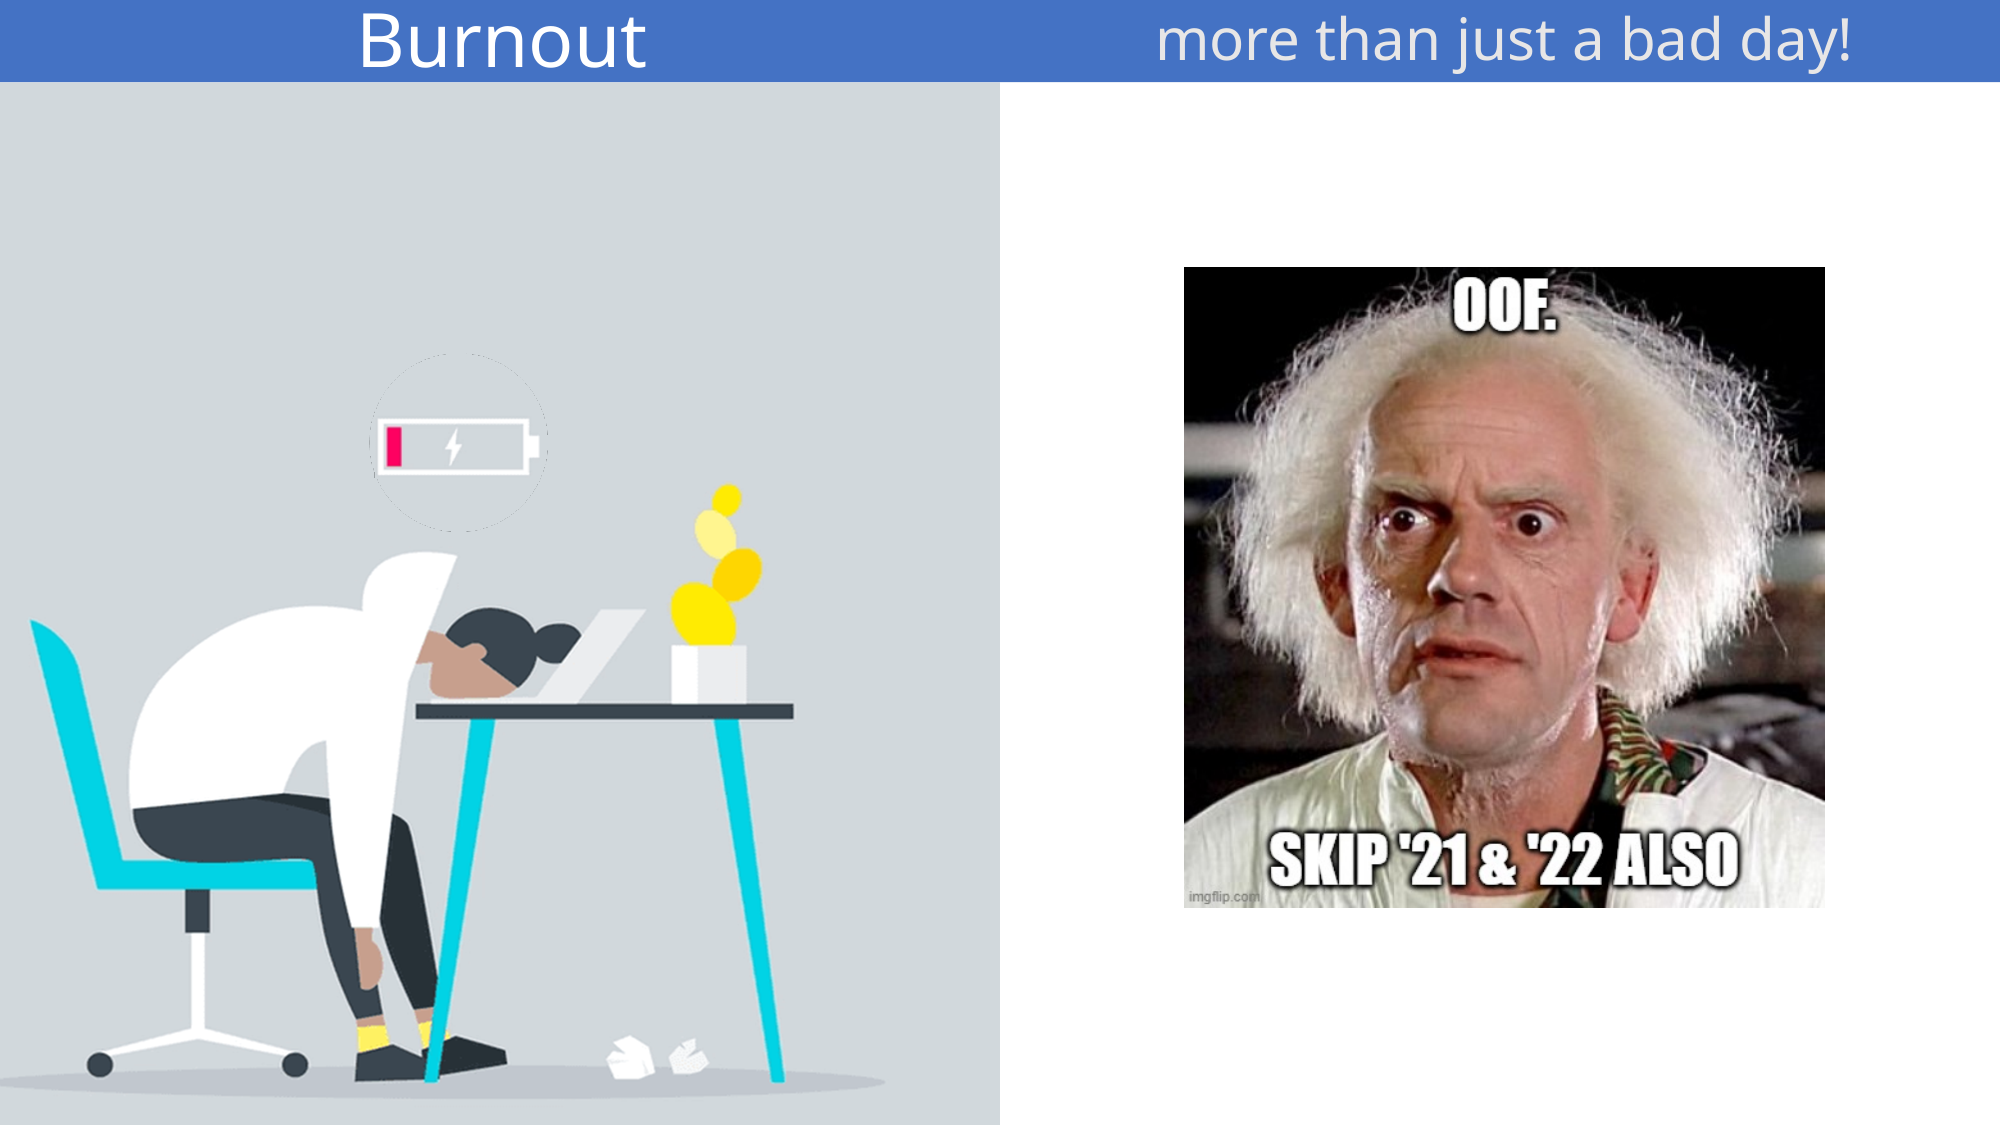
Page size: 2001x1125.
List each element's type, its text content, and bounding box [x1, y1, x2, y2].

text_box [1003, 0, 2000, 83]
text_box Burnout [2, 0, 1003, 90]
text_box [0, 83, 1001, 1125]
picture [1184, 267, 1825, 908]
picture [0, 347, 902, 1125]
text_box more than just a bad day! [1004, 0, 2000, 80]
